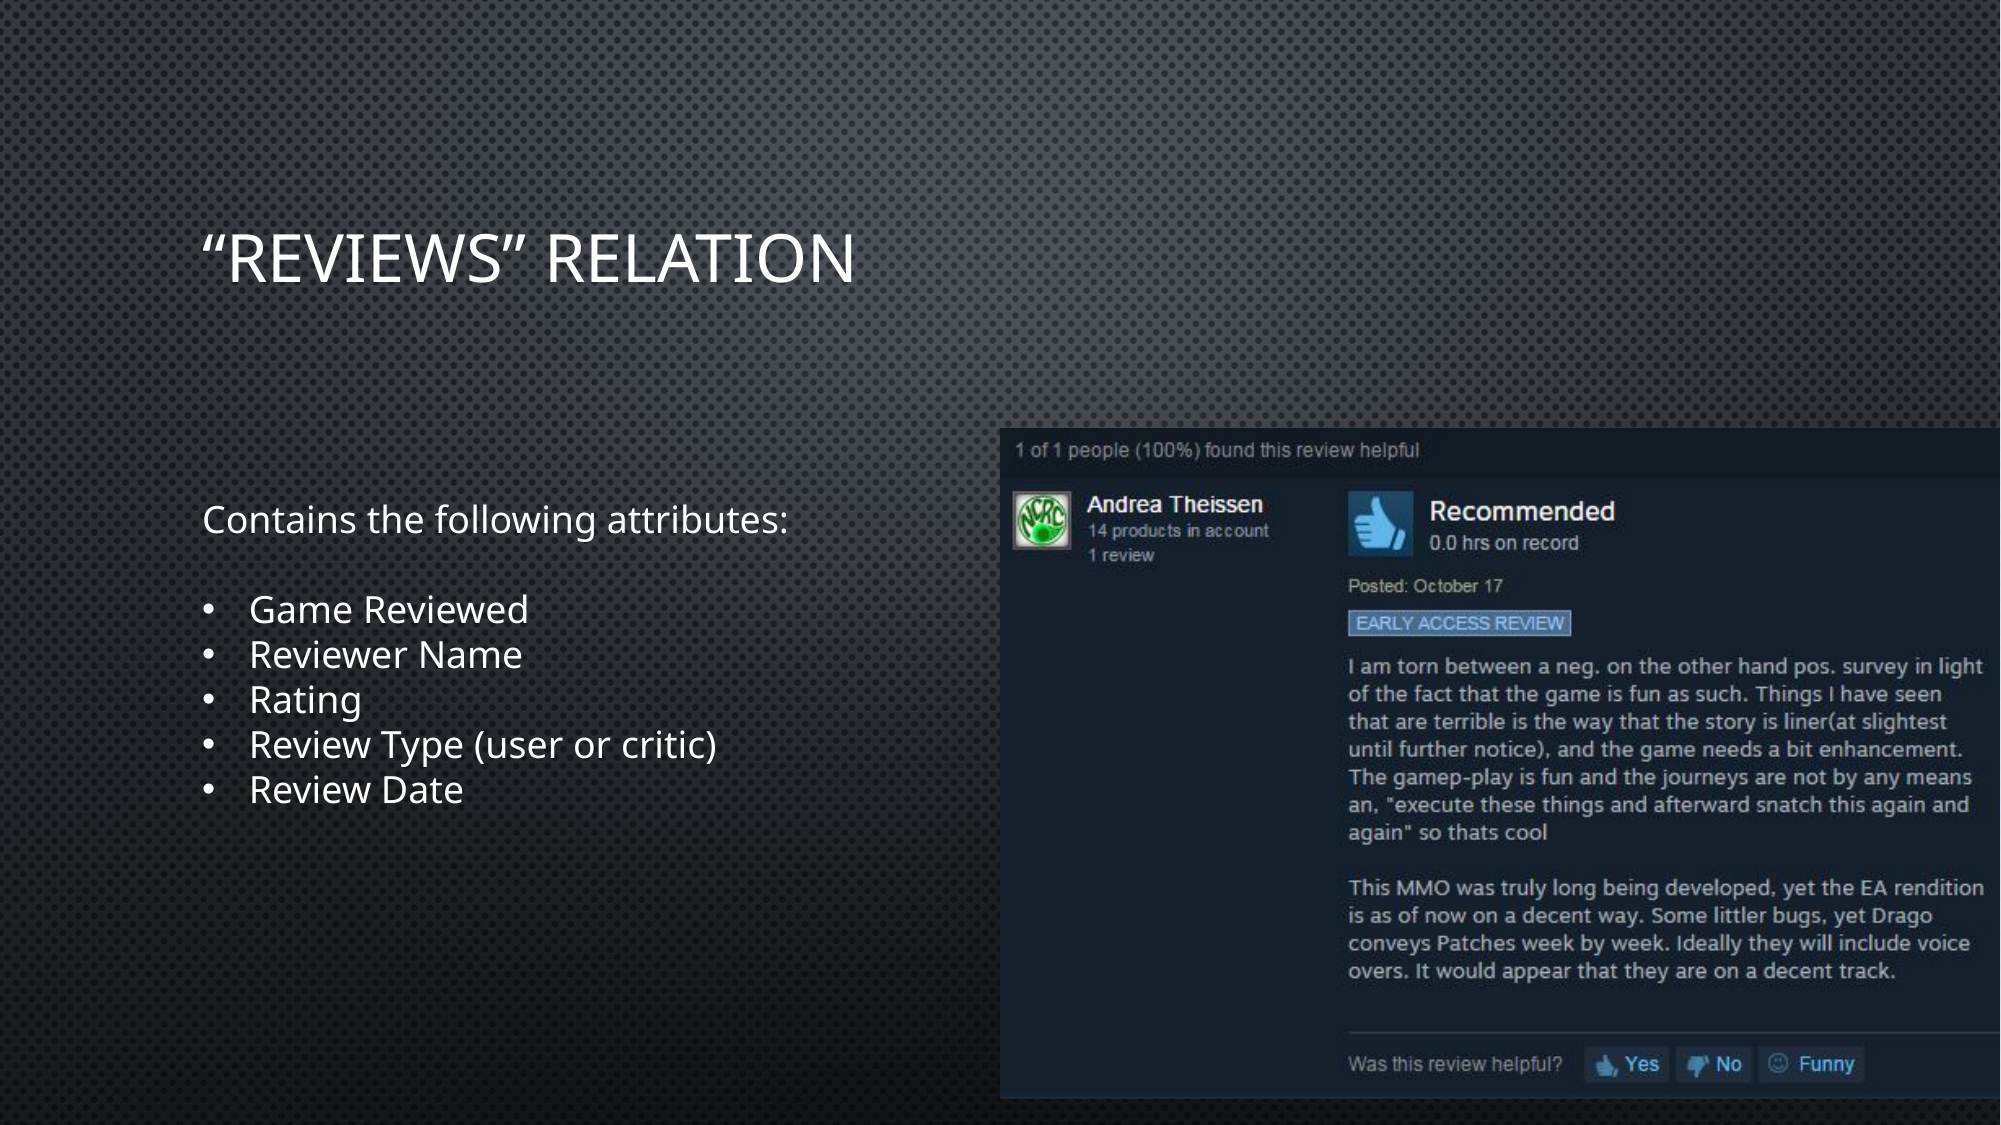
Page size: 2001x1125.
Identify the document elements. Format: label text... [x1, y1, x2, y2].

title “Reviews” relation [187, 99, 1813, 413]
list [1000, 427, 2000, 1099]
text_box Contains the following attributes: Game Reviewed Reviewer Name Rating Review Type (user or critic) Review Date [187, 488, 1000, 864]
